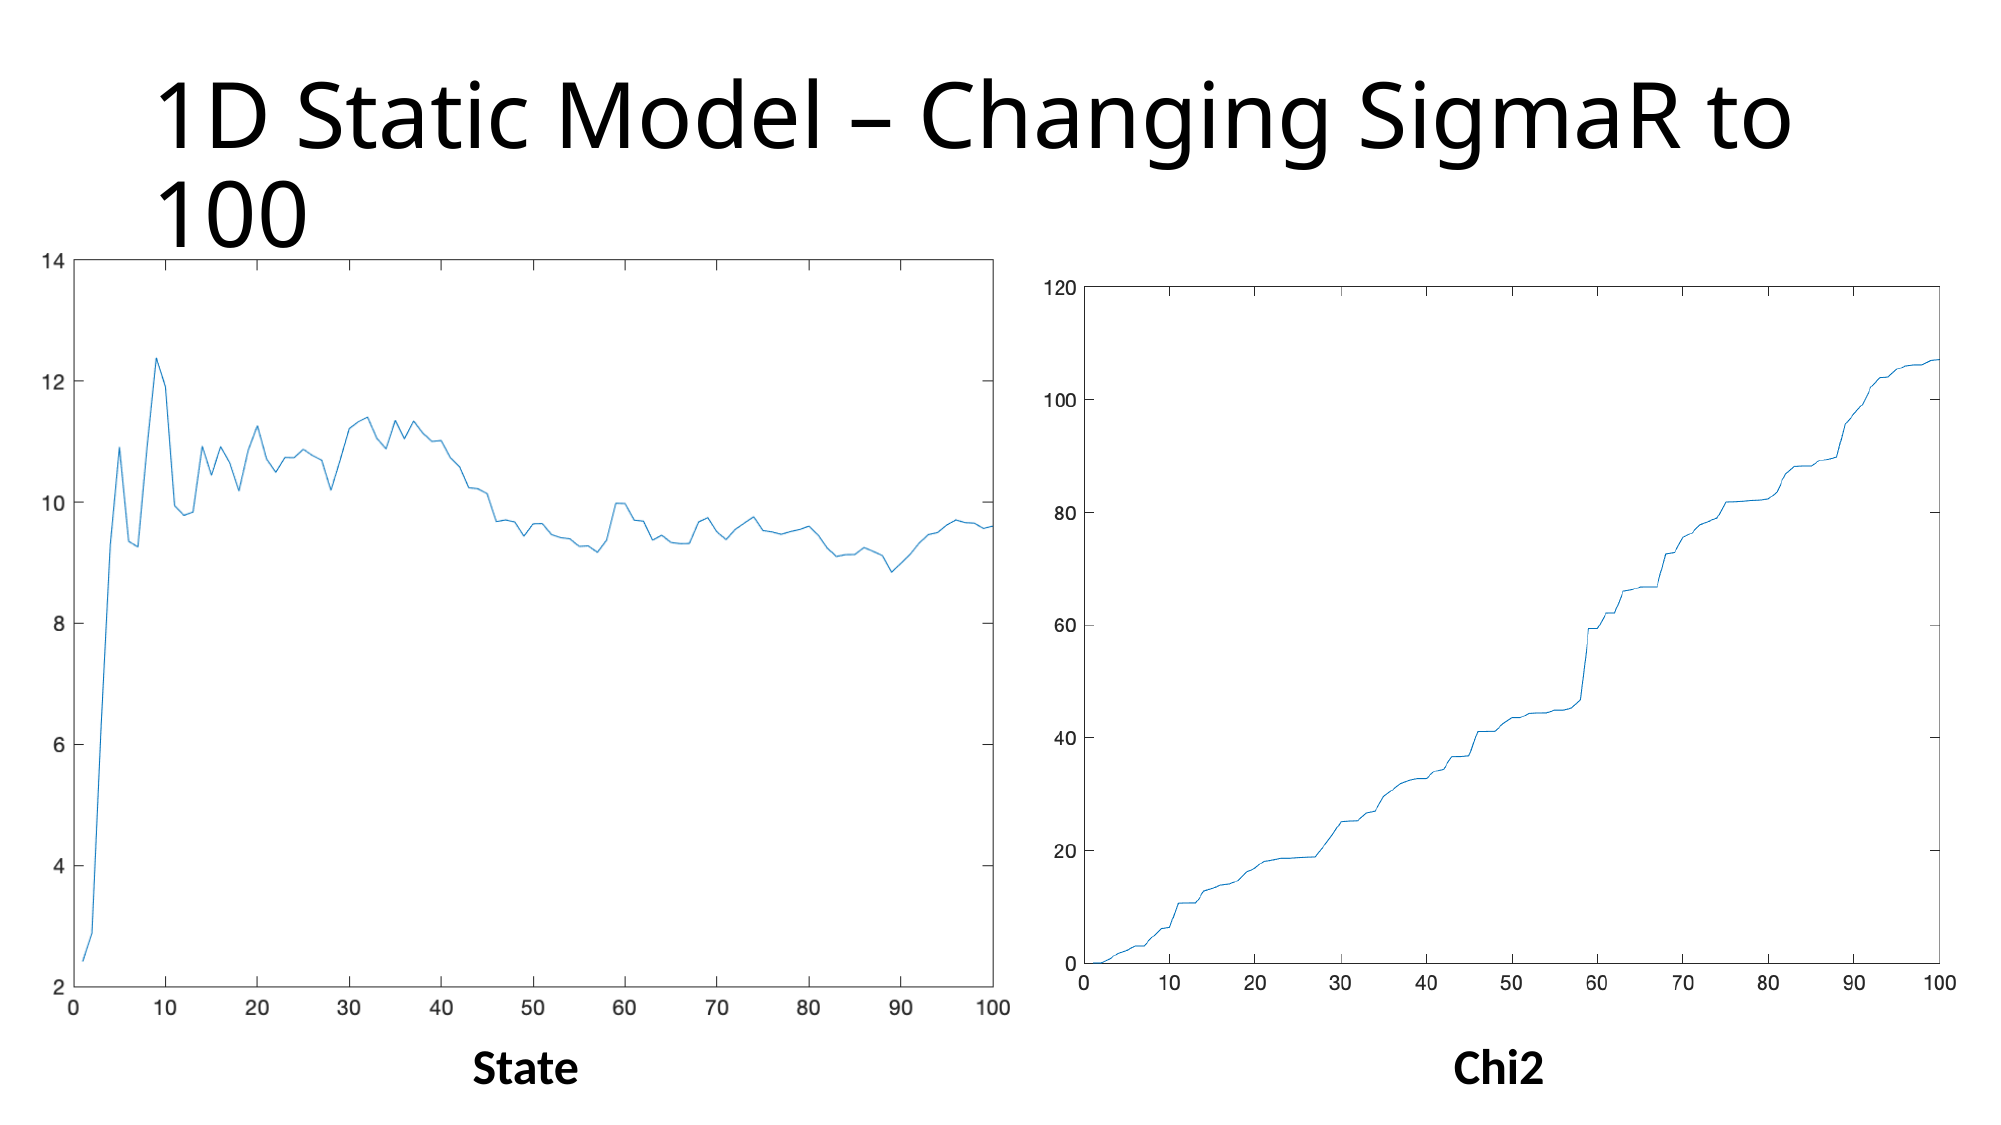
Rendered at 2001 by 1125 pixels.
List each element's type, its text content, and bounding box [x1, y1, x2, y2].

text_box State [457, 1027, 595, 1102]
picture [40, 250, 1012, 1018]
title 1D Static Model – Changing SigmaR to 100 [137, 59, 1863, 278]
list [1041, 277, 1957, 992]
text_box Chi2 [1438, 1027, 1560, 1102]
